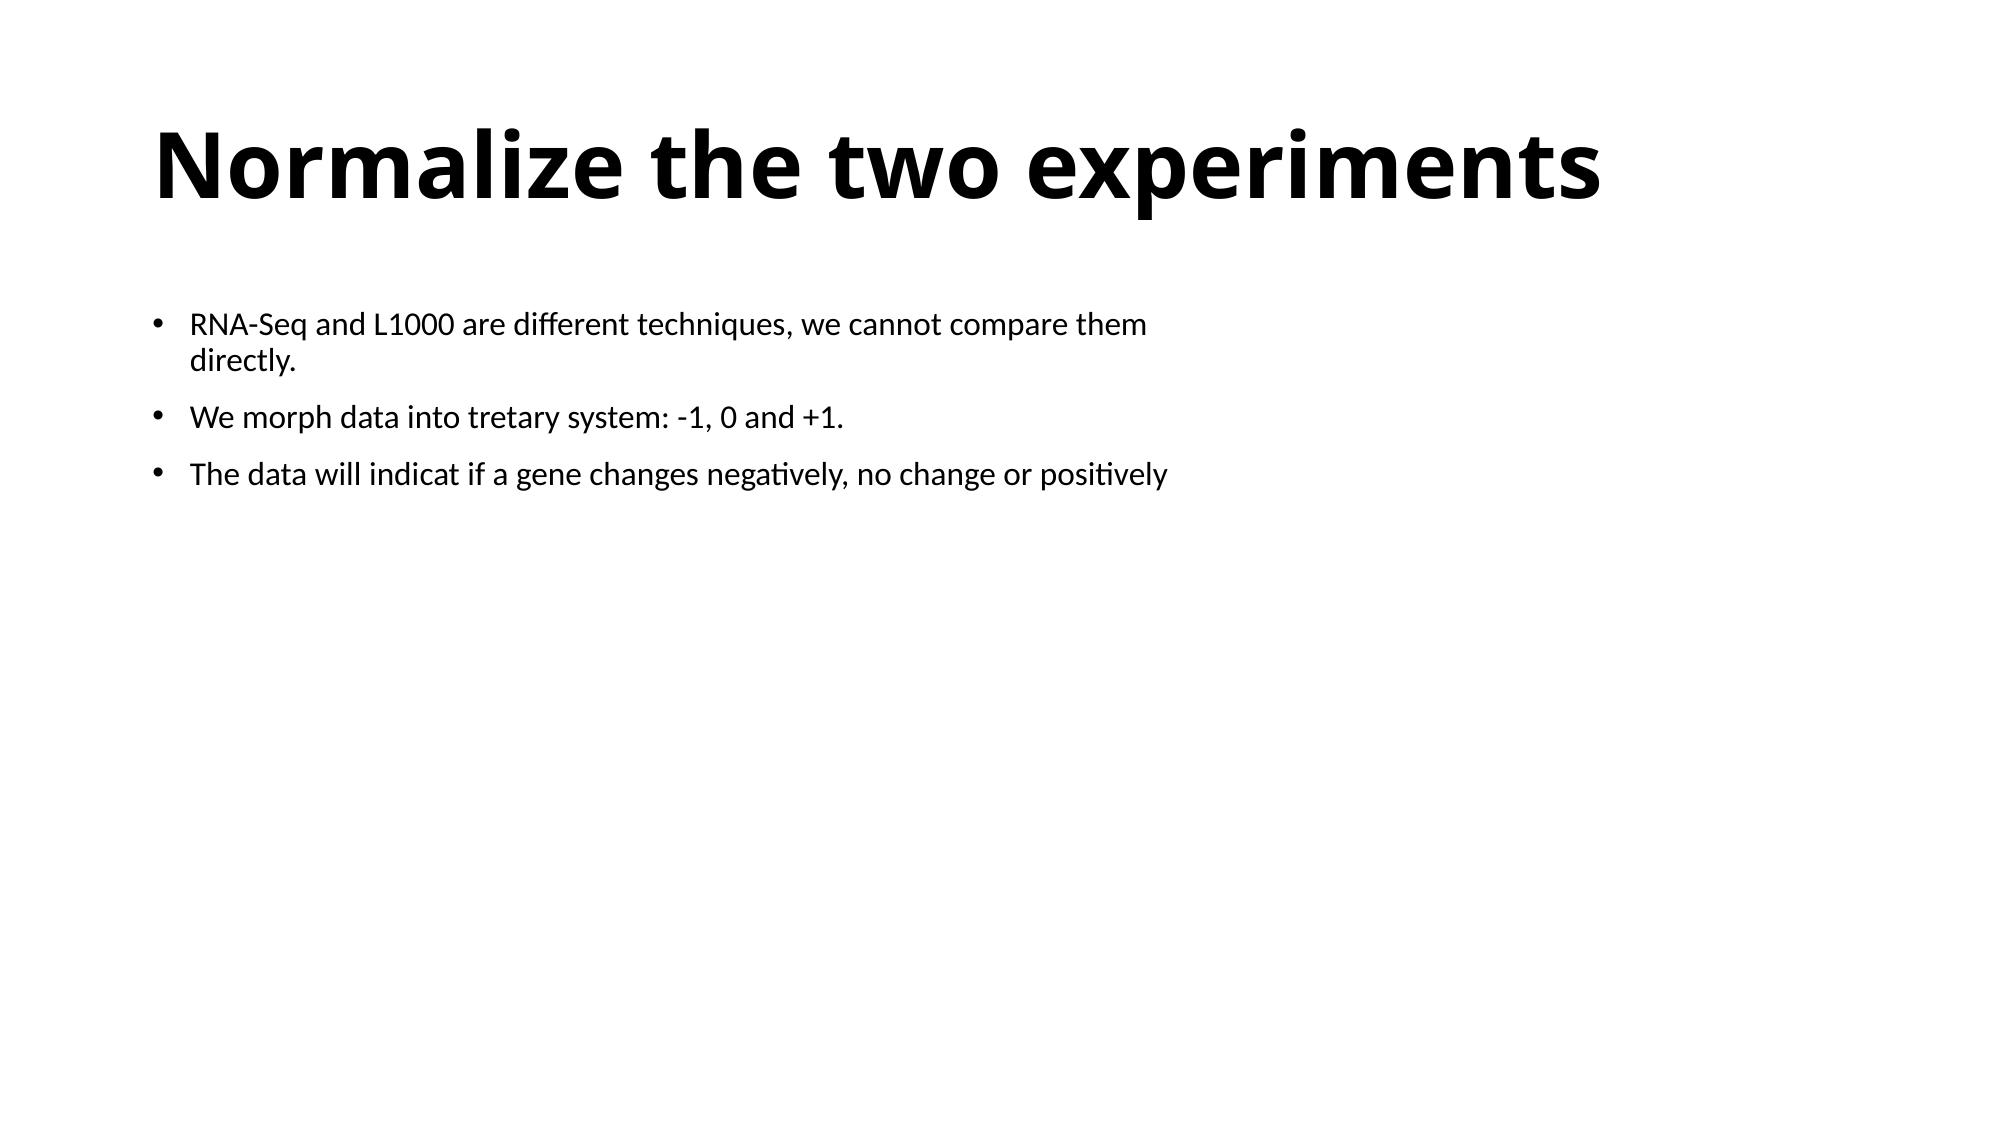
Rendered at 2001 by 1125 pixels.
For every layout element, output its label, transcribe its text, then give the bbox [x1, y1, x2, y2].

list RNA-Seq and L1000 are different techniques, we cannot compare them directly. We morph data into tretary system: -1, 0 and +1. The data will indicat if a gene changes negatively, no change or positively [137, 299, 1196, 1014]
title Normalize the two experiments [137, 59, 1863, 278]
